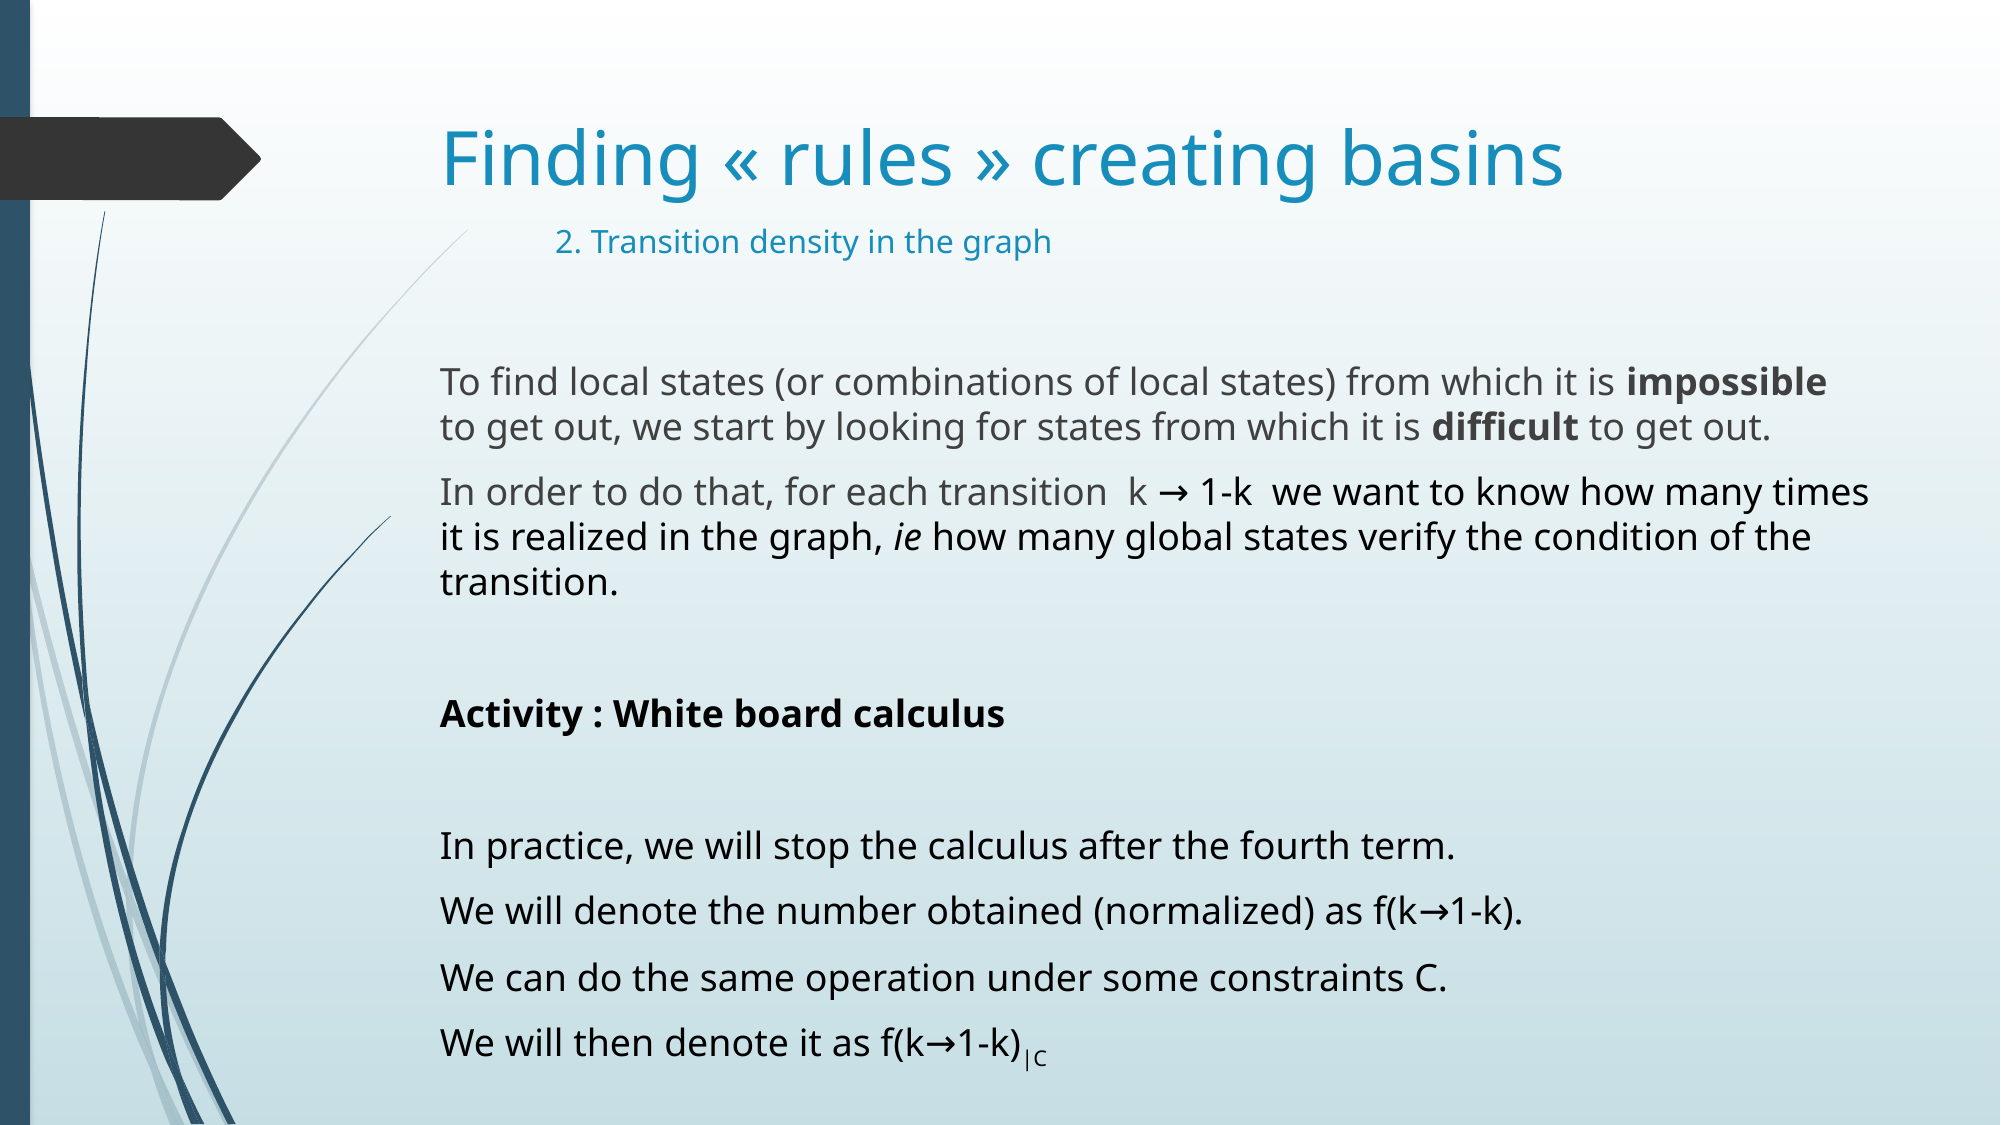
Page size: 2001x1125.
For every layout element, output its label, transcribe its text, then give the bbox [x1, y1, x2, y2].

title Finding « rules » creating basins [425, 102, 1888, 313]
text_box 2. Transition density in the graph [424, 214, 1887, 338]
list To find local states (or combinations of local states) from which it is impossible to get out, we start by looking for states from which it is difficult to get out. In order to do that, for each transition k → 1-k we want to know how many times it is realized in the graph, ie how many global states verify the condition of the transition. Activity : White board calculus In practice, we will stop the calculus after the fourth term. We will denote the number obtained (normalized) as f(k→1-k). We can do the same operation under some constraints C. We will then denote it as f(k→1-k)|C [424, 350, 1888, 1075]
